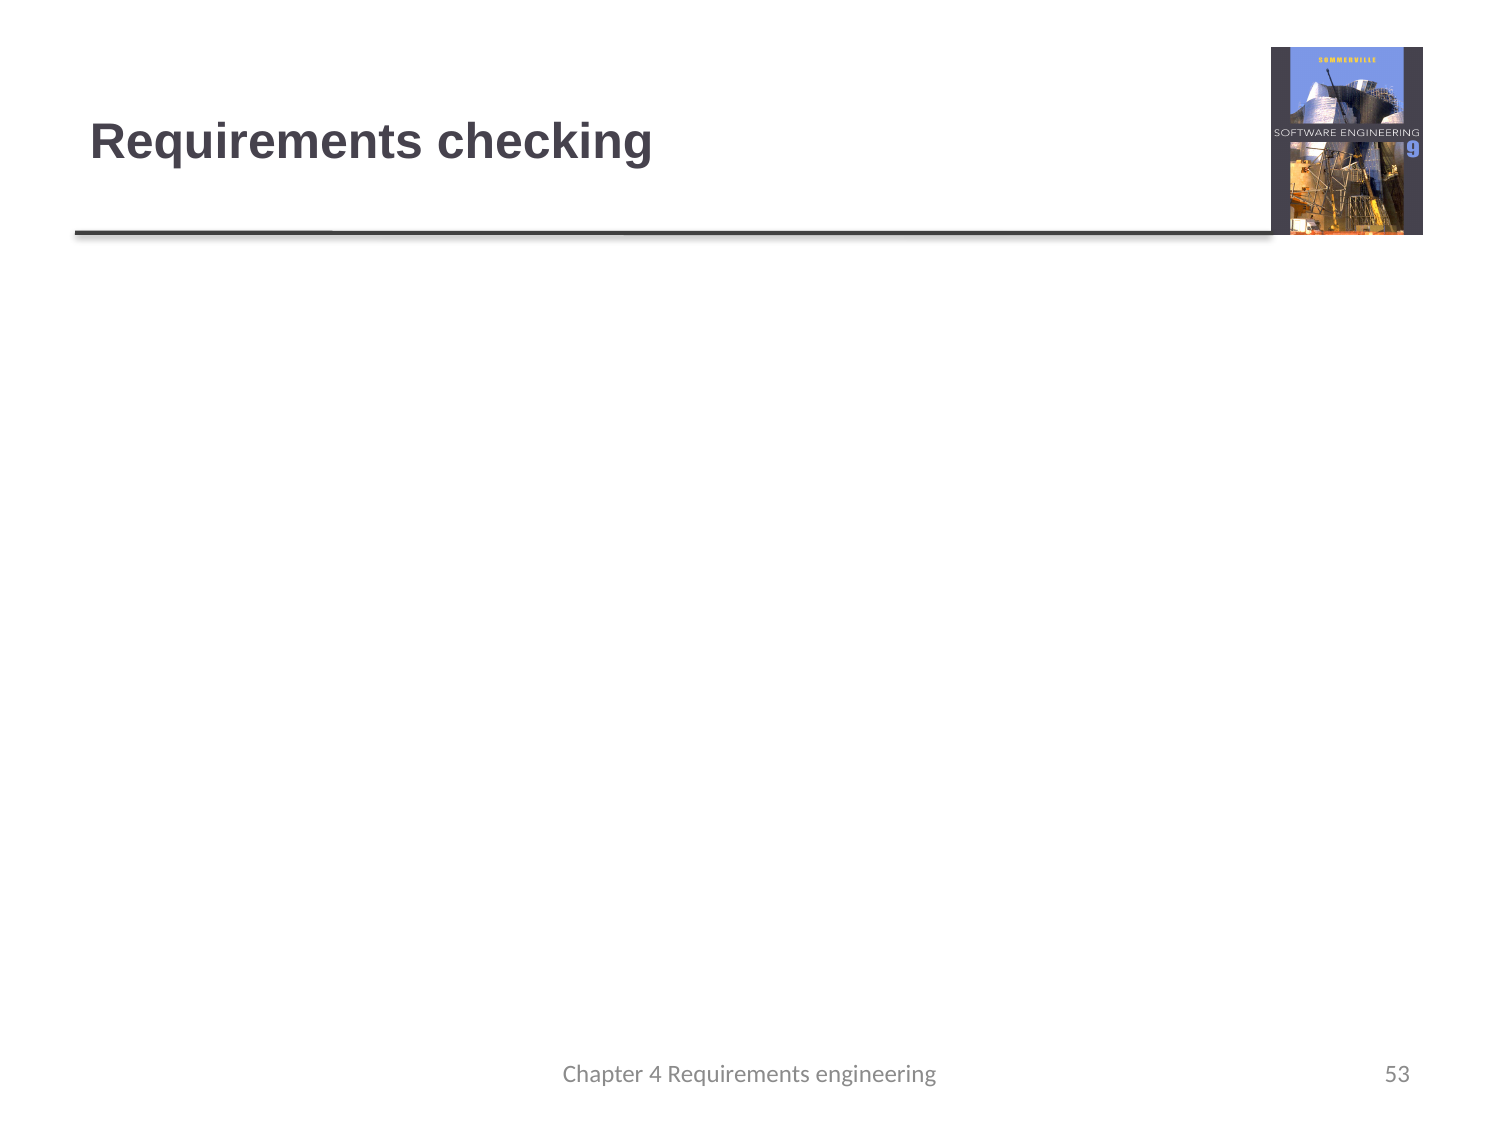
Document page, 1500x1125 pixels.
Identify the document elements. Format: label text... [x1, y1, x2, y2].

footer Chapter 4 Requirements engineering [512, 1042, 988, 1103]
slide_number 53 [1074, 1042, 1425, 1103]
title Requirements checking [74, 44, 1272, 233]
picture [1272, 47, 1423, 235]
